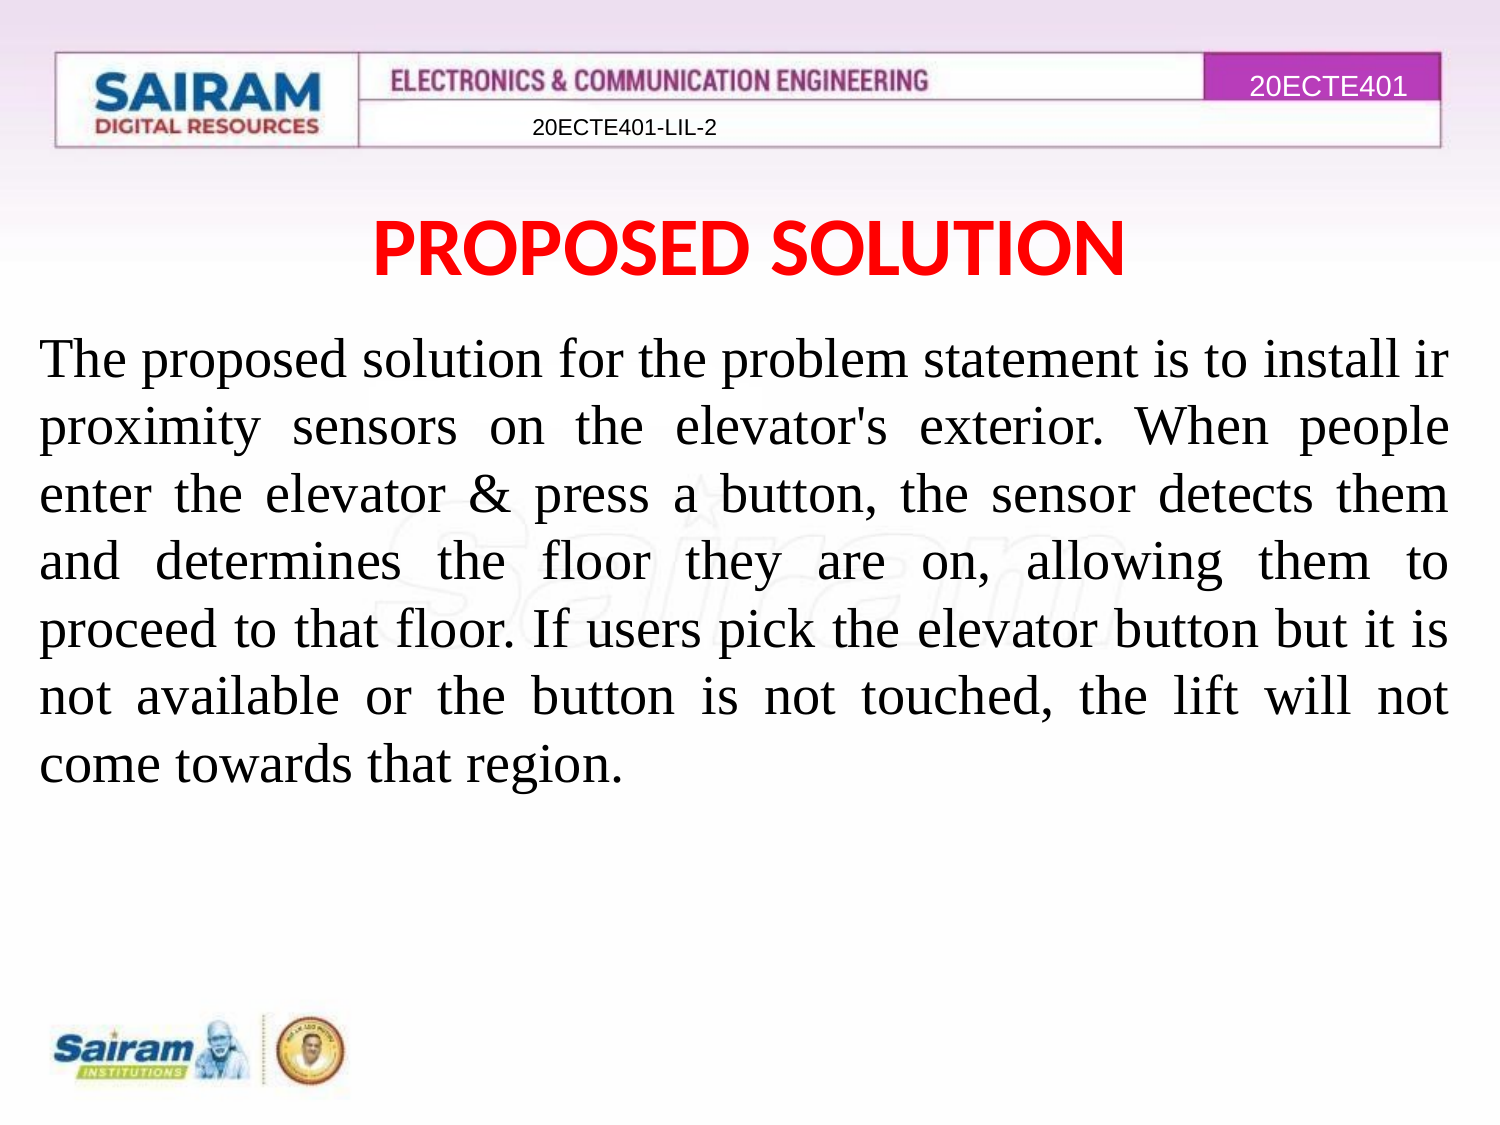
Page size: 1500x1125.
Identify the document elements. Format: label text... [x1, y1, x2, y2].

text_box 220ECTE401-LIL-2 [384, 98, 852, 154]
picture [0, 0, 1500, 1125]
text_box 20ECTE401 [1205, 52, 1453, 118]
text_box PROPOSED SOLUTION [112, 184, 1388, 296]
text_box The proposed solution for the problem statement is to install ir proximity sensors on the elevator's exterior. When people enter the elevator & press a button, the sensor detects them and determines the floor they are on, allowing them to proceed to that floor. If users pick the elevator button but it is not available or the button is not touched, the lift will not come towards that region. [24, 305, 1467, 809]
